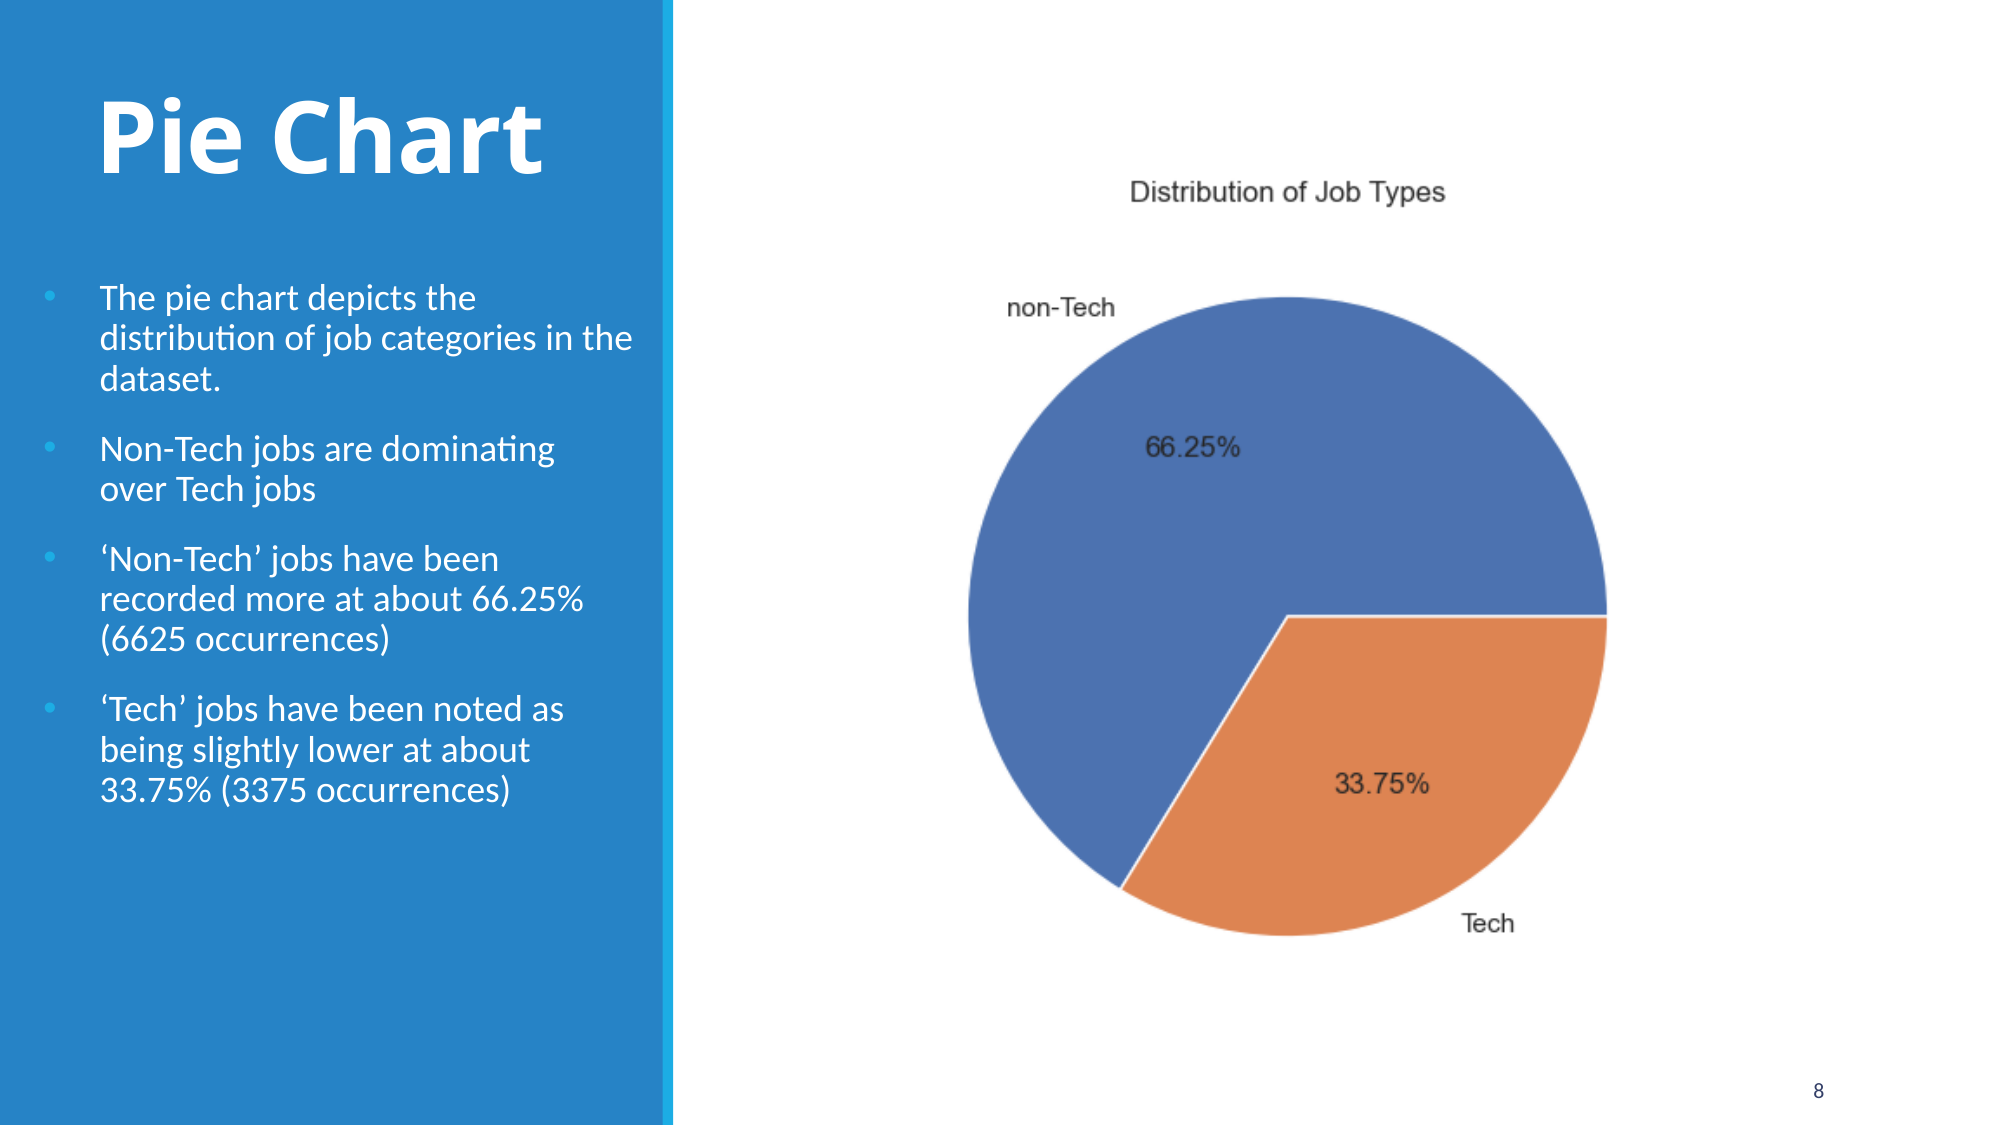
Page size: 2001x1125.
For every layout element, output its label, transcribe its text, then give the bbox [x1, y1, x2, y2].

slide_number 8 [1701, 1059, 1840, 1120]
title Pie Chart [80, 84, 587, 270]
picture [869, 164, 1706, 1035]
list The pie chart depicts the distribution of job categories in the dataset. Non-Tech jobs are dominating over Tech jobs ‘Non-Tech’ jobs have been recorded more at about 66.25% (6625 occurrences) ‘Tech’ jobs have been noted as being slightly lower at about 33.75% (3375 occurrences) [43, 270, 639, 983]
